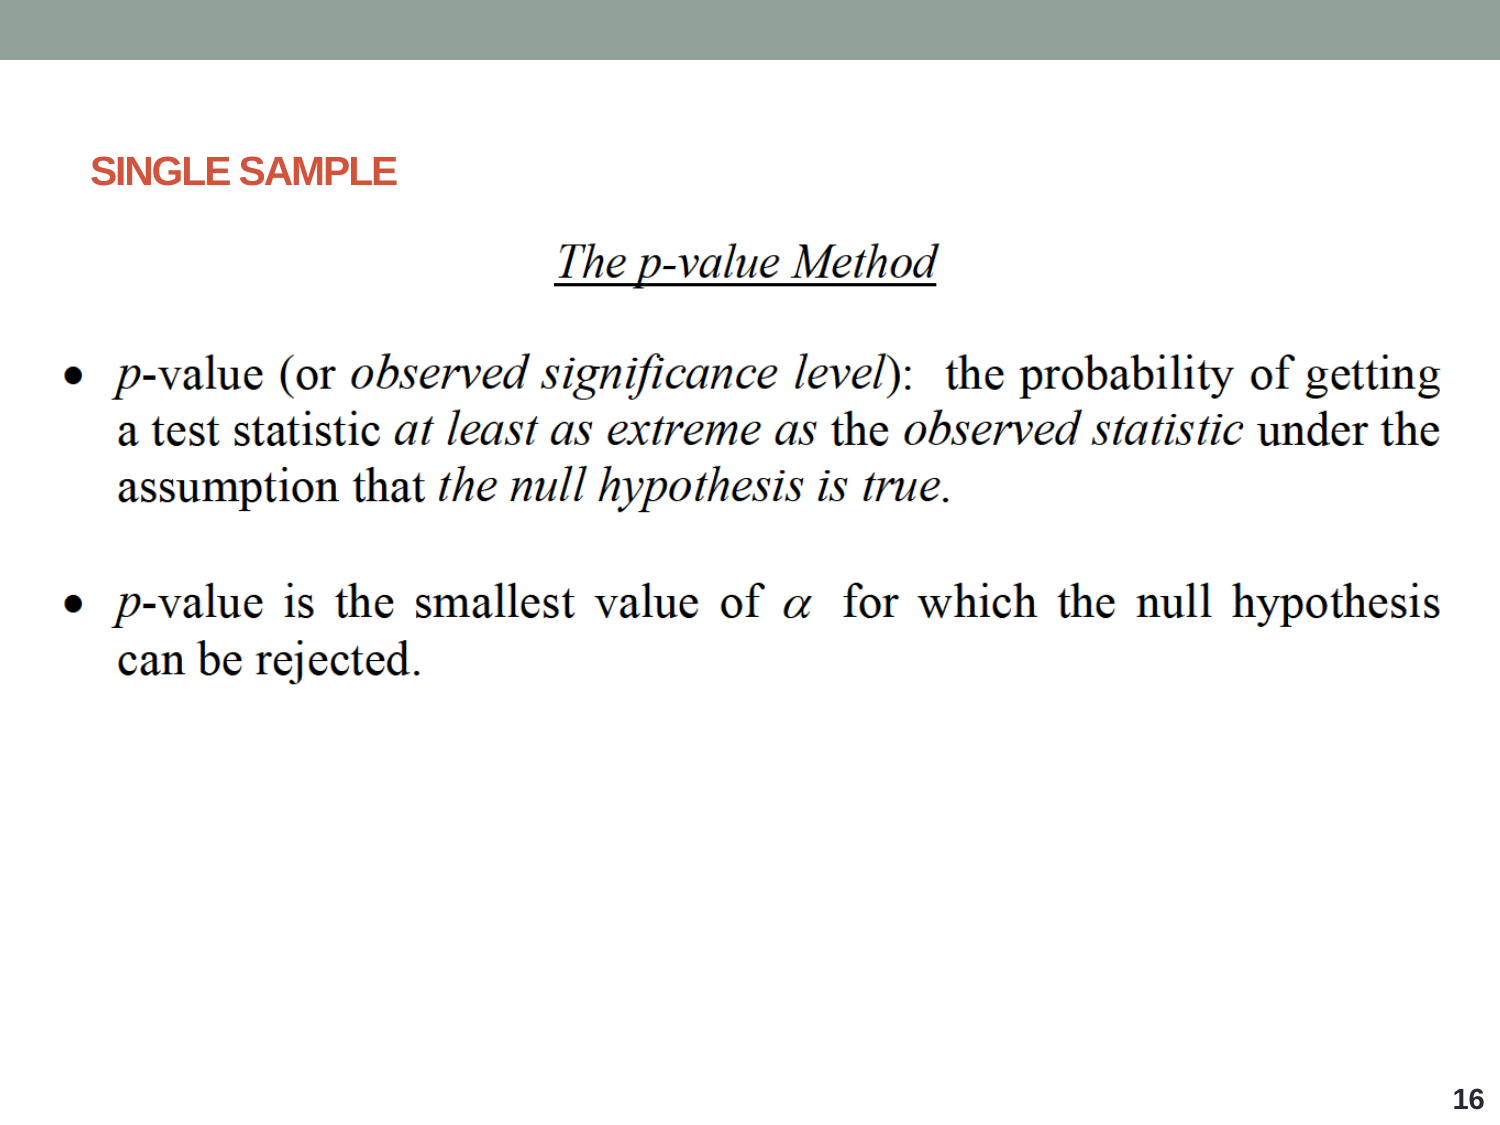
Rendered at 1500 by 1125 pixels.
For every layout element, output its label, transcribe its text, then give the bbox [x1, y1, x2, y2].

title SINGLE SAMPLE [75, 87, 1425, 250]
picture [537, 237, 963, 297]
picture [49, 349, 1476, 693]
slide_number 16 [1325, 1071, 1500, 1125]
